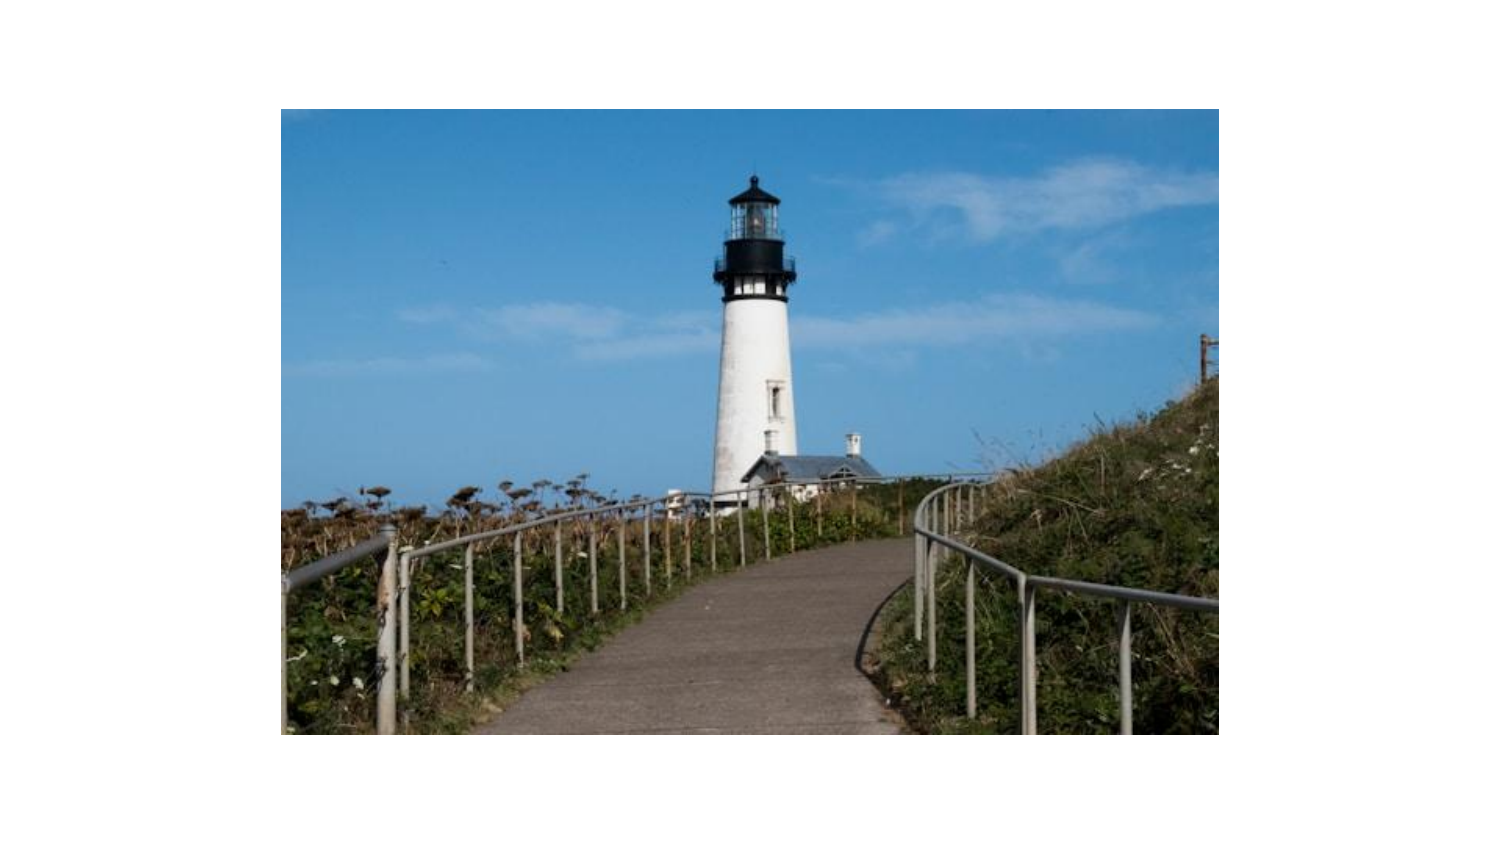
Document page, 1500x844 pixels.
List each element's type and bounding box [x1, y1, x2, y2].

picture [281, 109, 1219, 735]
